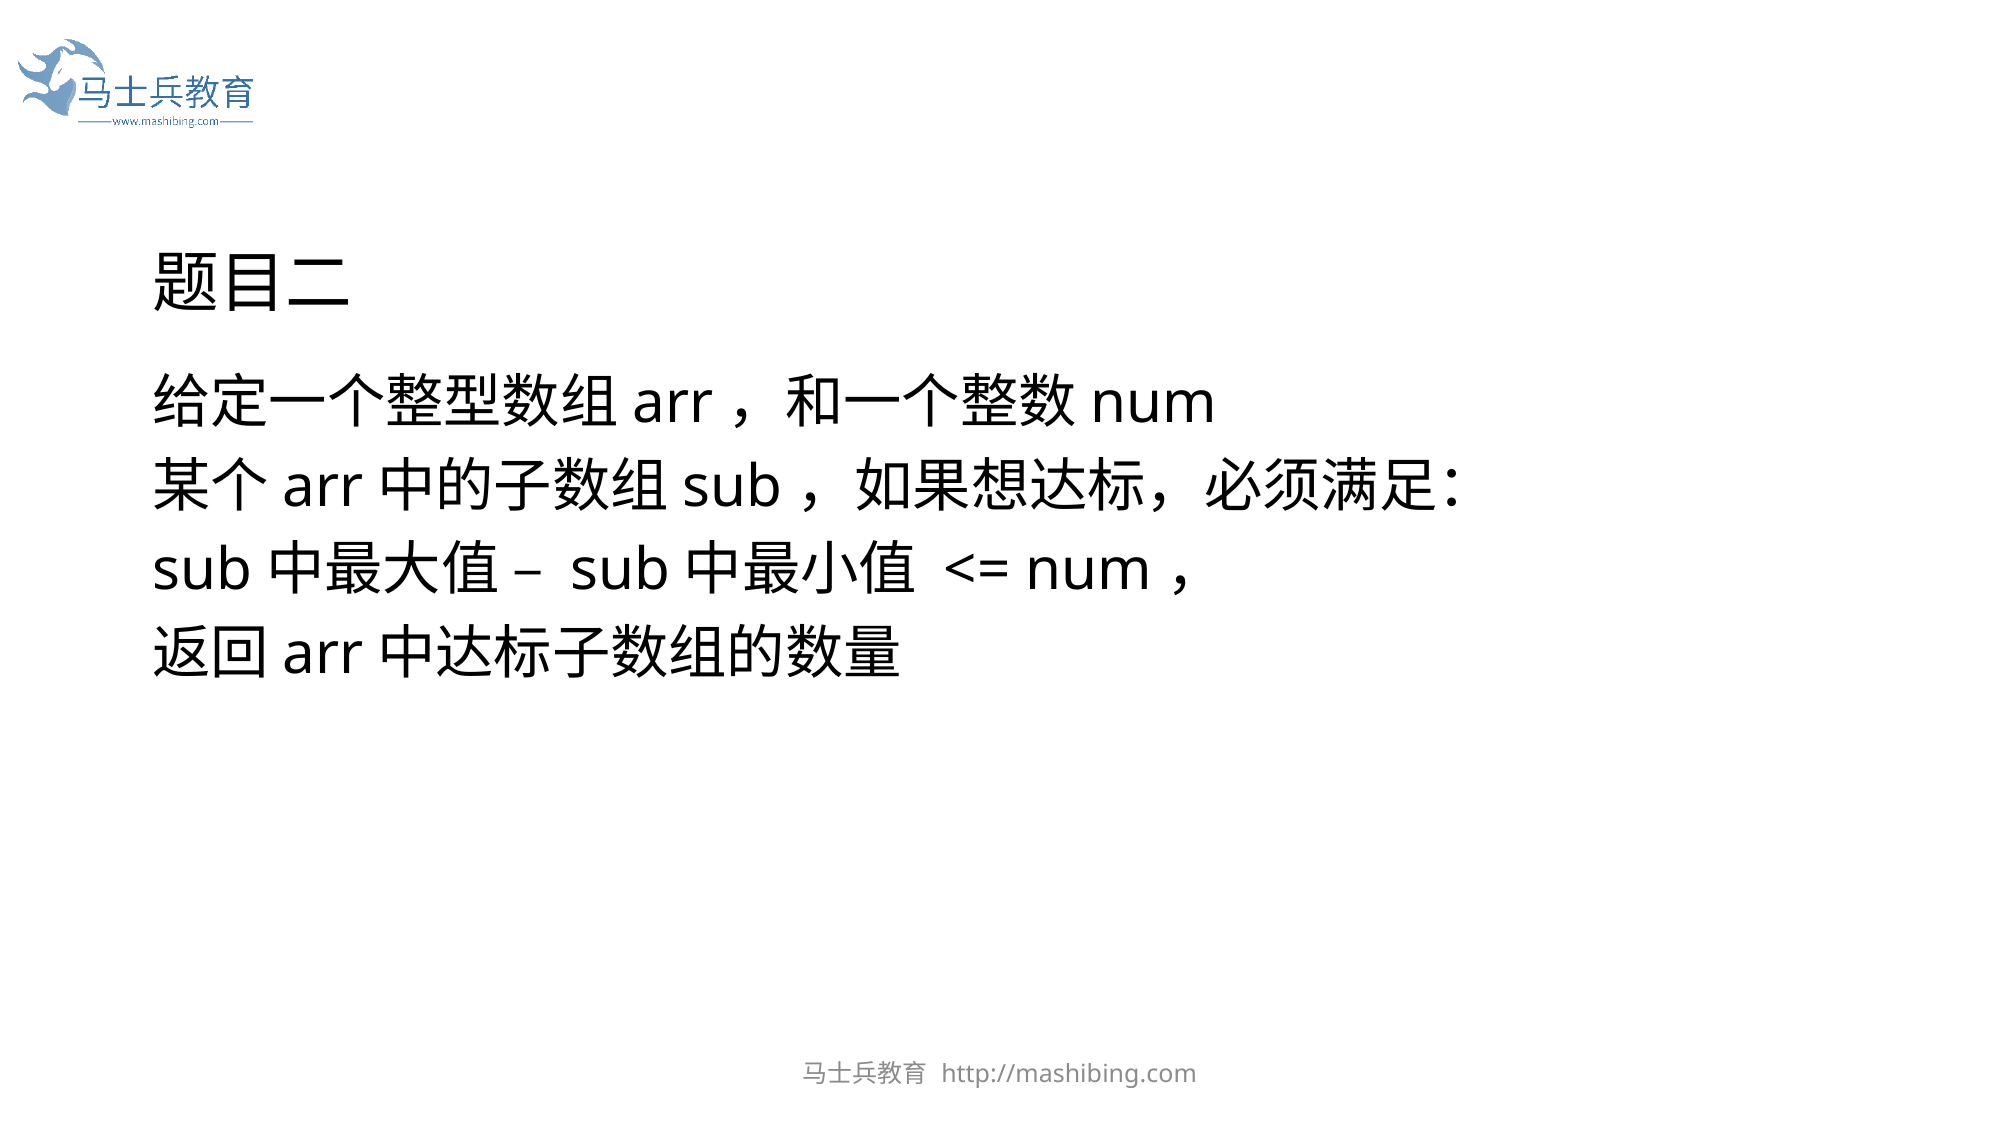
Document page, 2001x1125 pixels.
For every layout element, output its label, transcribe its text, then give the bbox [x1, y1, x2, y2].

title 题目二 [137, 205, 1863, 364]
list 给定一个整型数组arr，和一个整数num 某个arr中的子数组sub，如果想达标，必须满足： sub中最大值 – sub中最小值 <= num， 返回arr中达标子数组的数量 [137, 364, 1863, 697]
picture [7, 5, 276, 177]
footer 马士兵教育 http://mashibing.com [662, 1042, 1338, 1103]
